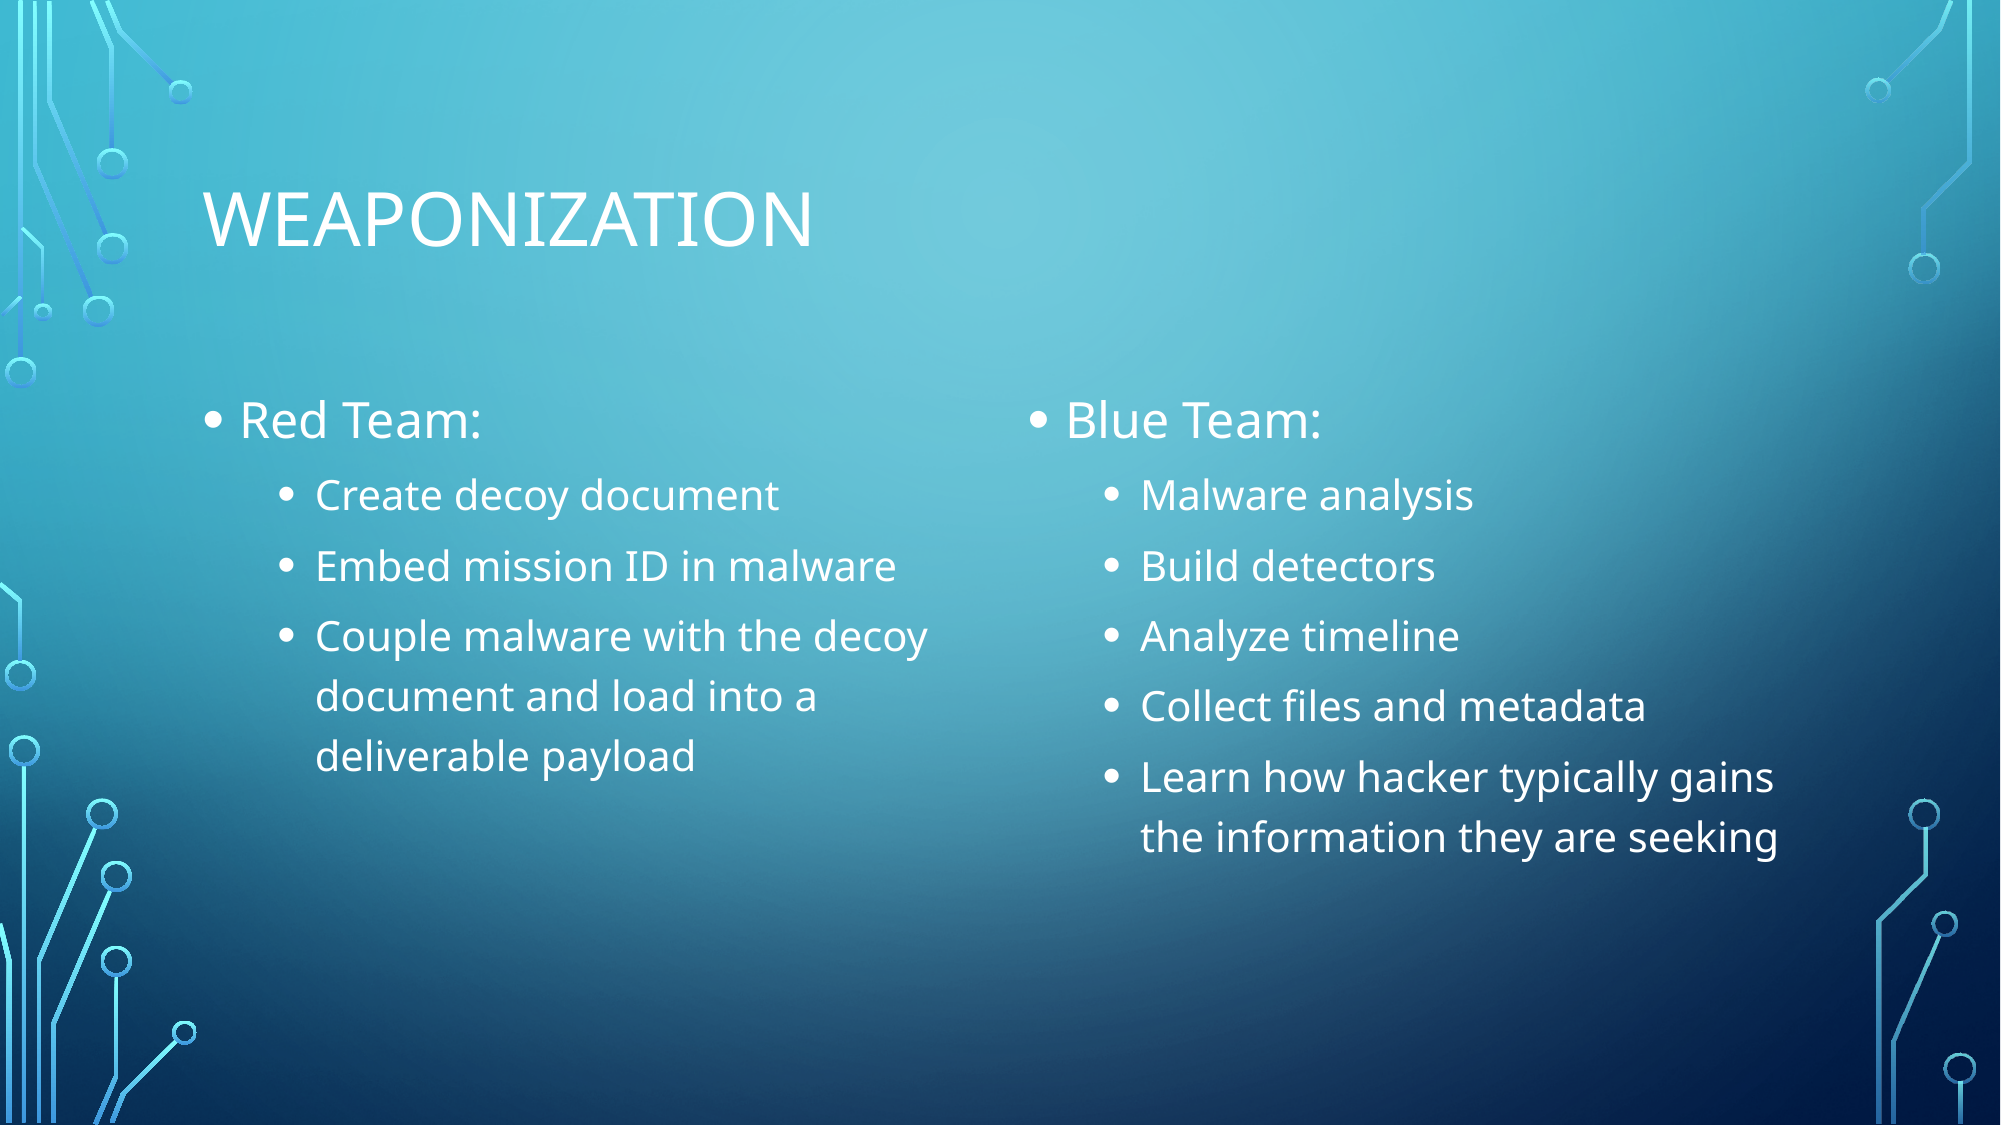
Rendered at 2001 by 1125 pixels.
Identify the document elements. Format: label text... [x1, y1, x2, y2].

title weaponization [187, 101, 1813, 344]
list Red Team: Create decoy document Embed mission ID in malware Couple malware with the decoy document and load into a deliverable payload [187, 369, 988, 950]
list Blue Team: Malware analysis Build detectors Analyze timeline Collect files and metadata Learn how hacker typically gains the information they are seeking [1012, 369, 1813, 950]
